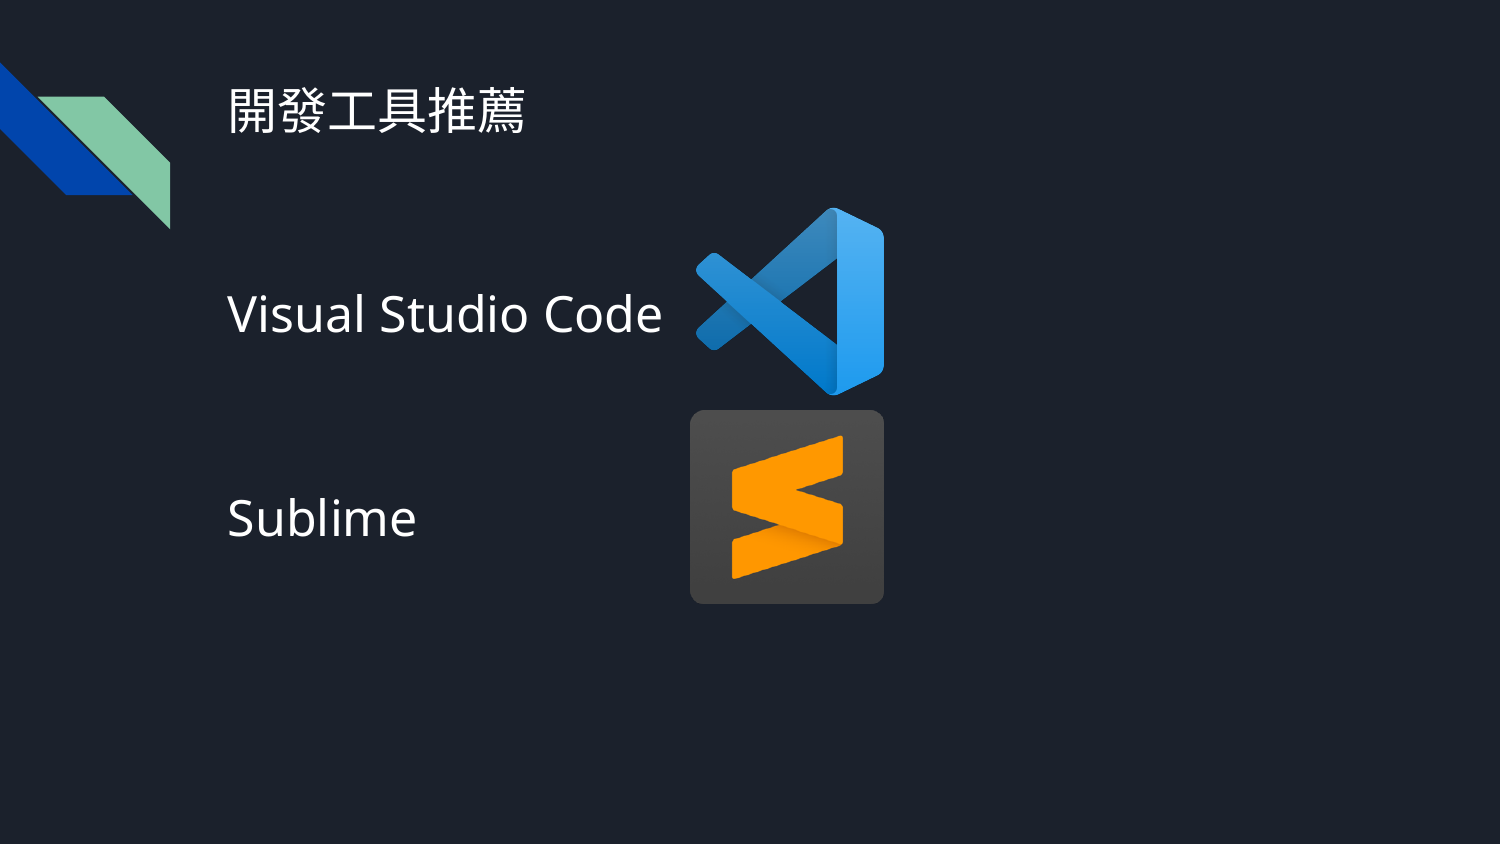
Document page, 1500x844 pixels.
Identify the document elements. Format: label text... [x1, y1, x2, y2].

list Visual Studio Code Sublime [212, 258, 1368, 736]
title 開發工具推薦 [212, 64, 1368, 215]
picture [696, 207, 885, 396]
picture [690, 409, 885, 605]
